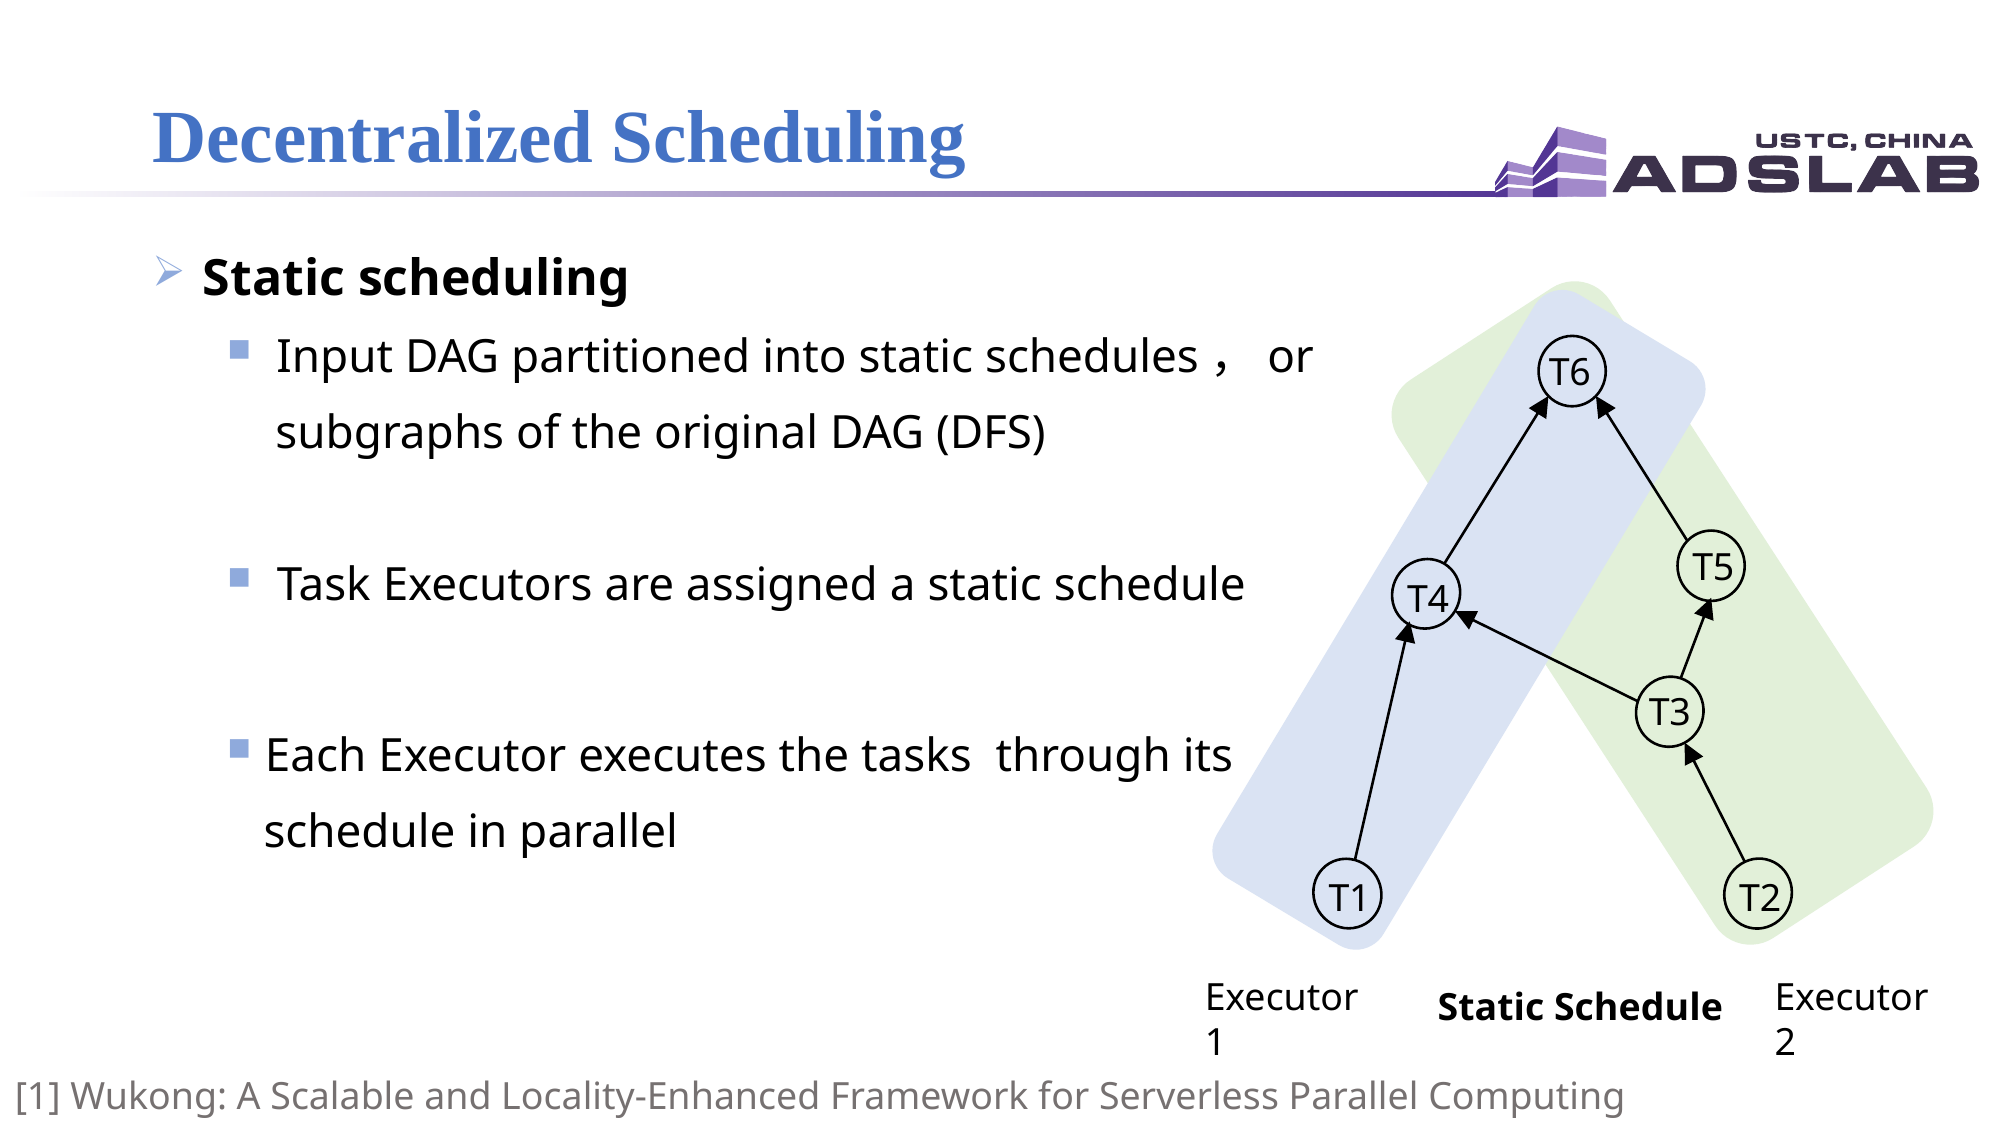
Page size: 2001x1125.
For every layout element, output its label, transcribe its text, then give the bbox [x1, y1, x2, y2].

text_box [1] Wukong: A Scalable and Locality-Enhanced Framework for Serverless Parallel Computing SoCC’20 [0, 1064, 1755, 1125]
title Decentralized Scheduling [137, 59, 1863, 187]
list Static scheduling Input DAG partitioned into static schedules，or subgraphs of the original DAG (DFS) Task Executors are assigned a static schedule Each Executor executes the tasks through its schedule in parallel [137, 226, 1863, 1014]
text_box T2 [1792, 866, 1797, 927]
text_box Executor 2 [1759, 965, 1967, 1071]
text_box Executor 1 [1190, 965, 1397, 1071]
picture [1488, 124, 1985, 198]
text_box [1313, 279, 1792, 961]
text_box Static Schedule [1422, 976, 1741, 1036]
